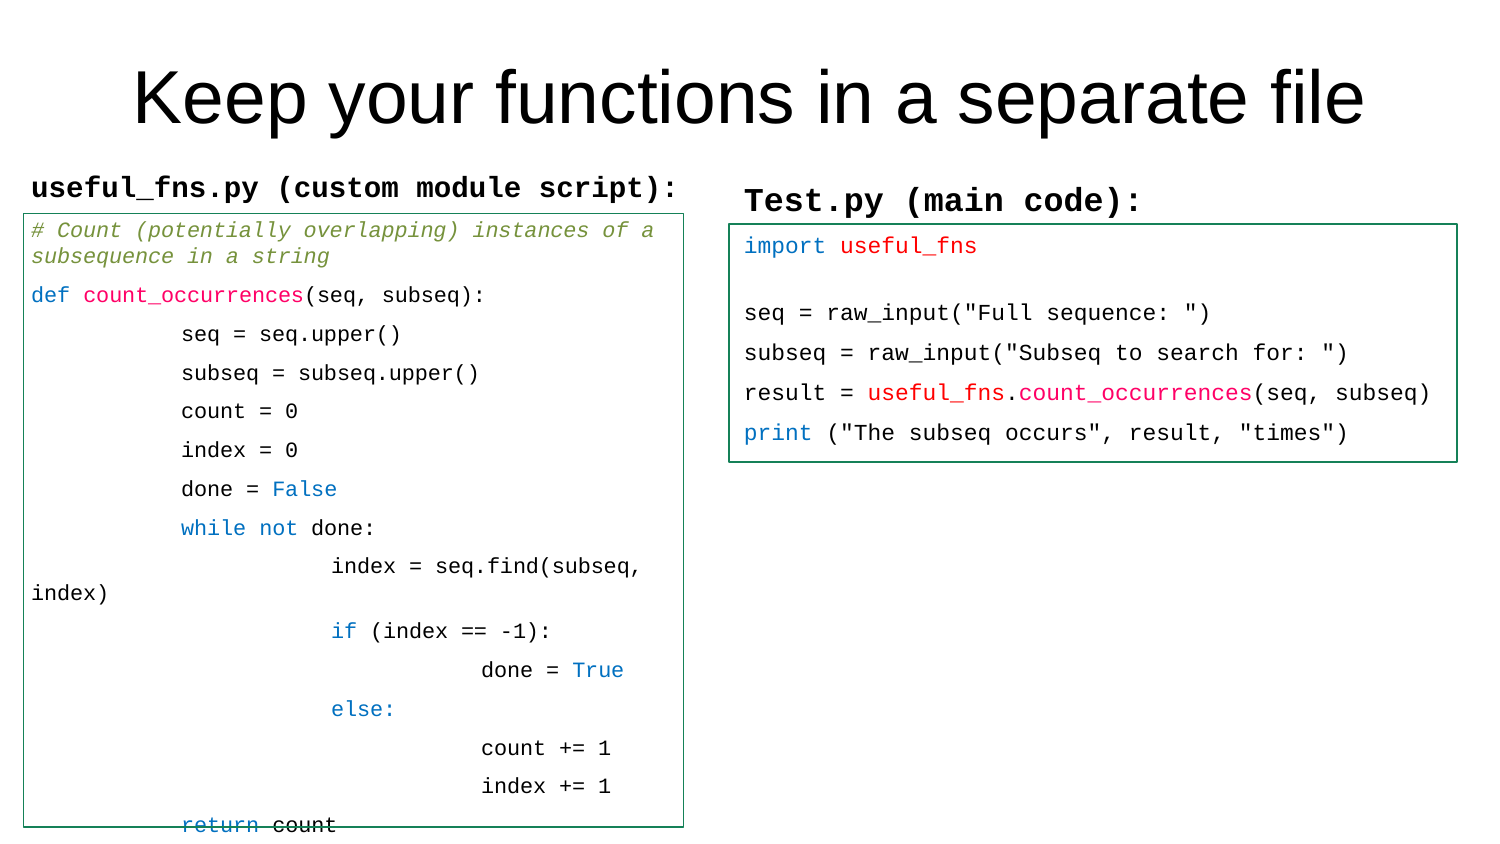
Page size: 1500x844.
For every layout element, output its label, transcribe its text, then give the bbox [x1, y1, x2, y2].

text_box useful_fns.py (custom module script): # Count (potentially overlapping) instances of a subsequence in a string def count_occurrences(seq, subseq): seq = seq.upper() subseq = subseq.upper() count = 0 index = 0 done = False while not done: index = seq.find(subseq, index) if (index == -1): done = True else: count += 1 index += 1 return count [16, 153, 702, 663]
text_box [23, 213, 684, 827]
title Keep your functions in a separate file [75, 12, 1425, 154]
text_box [728, 224, 1458, 462]
text_box Test.py (main code): import useful_fns seq = raw_input("Full sequence: ") subseq = raw_input("Subseq to search for: ") result = useful_fns.count_occurrences(seq, subseq) print ("The subseq occurs", result, "times") [728, 162, 1458, 224]
